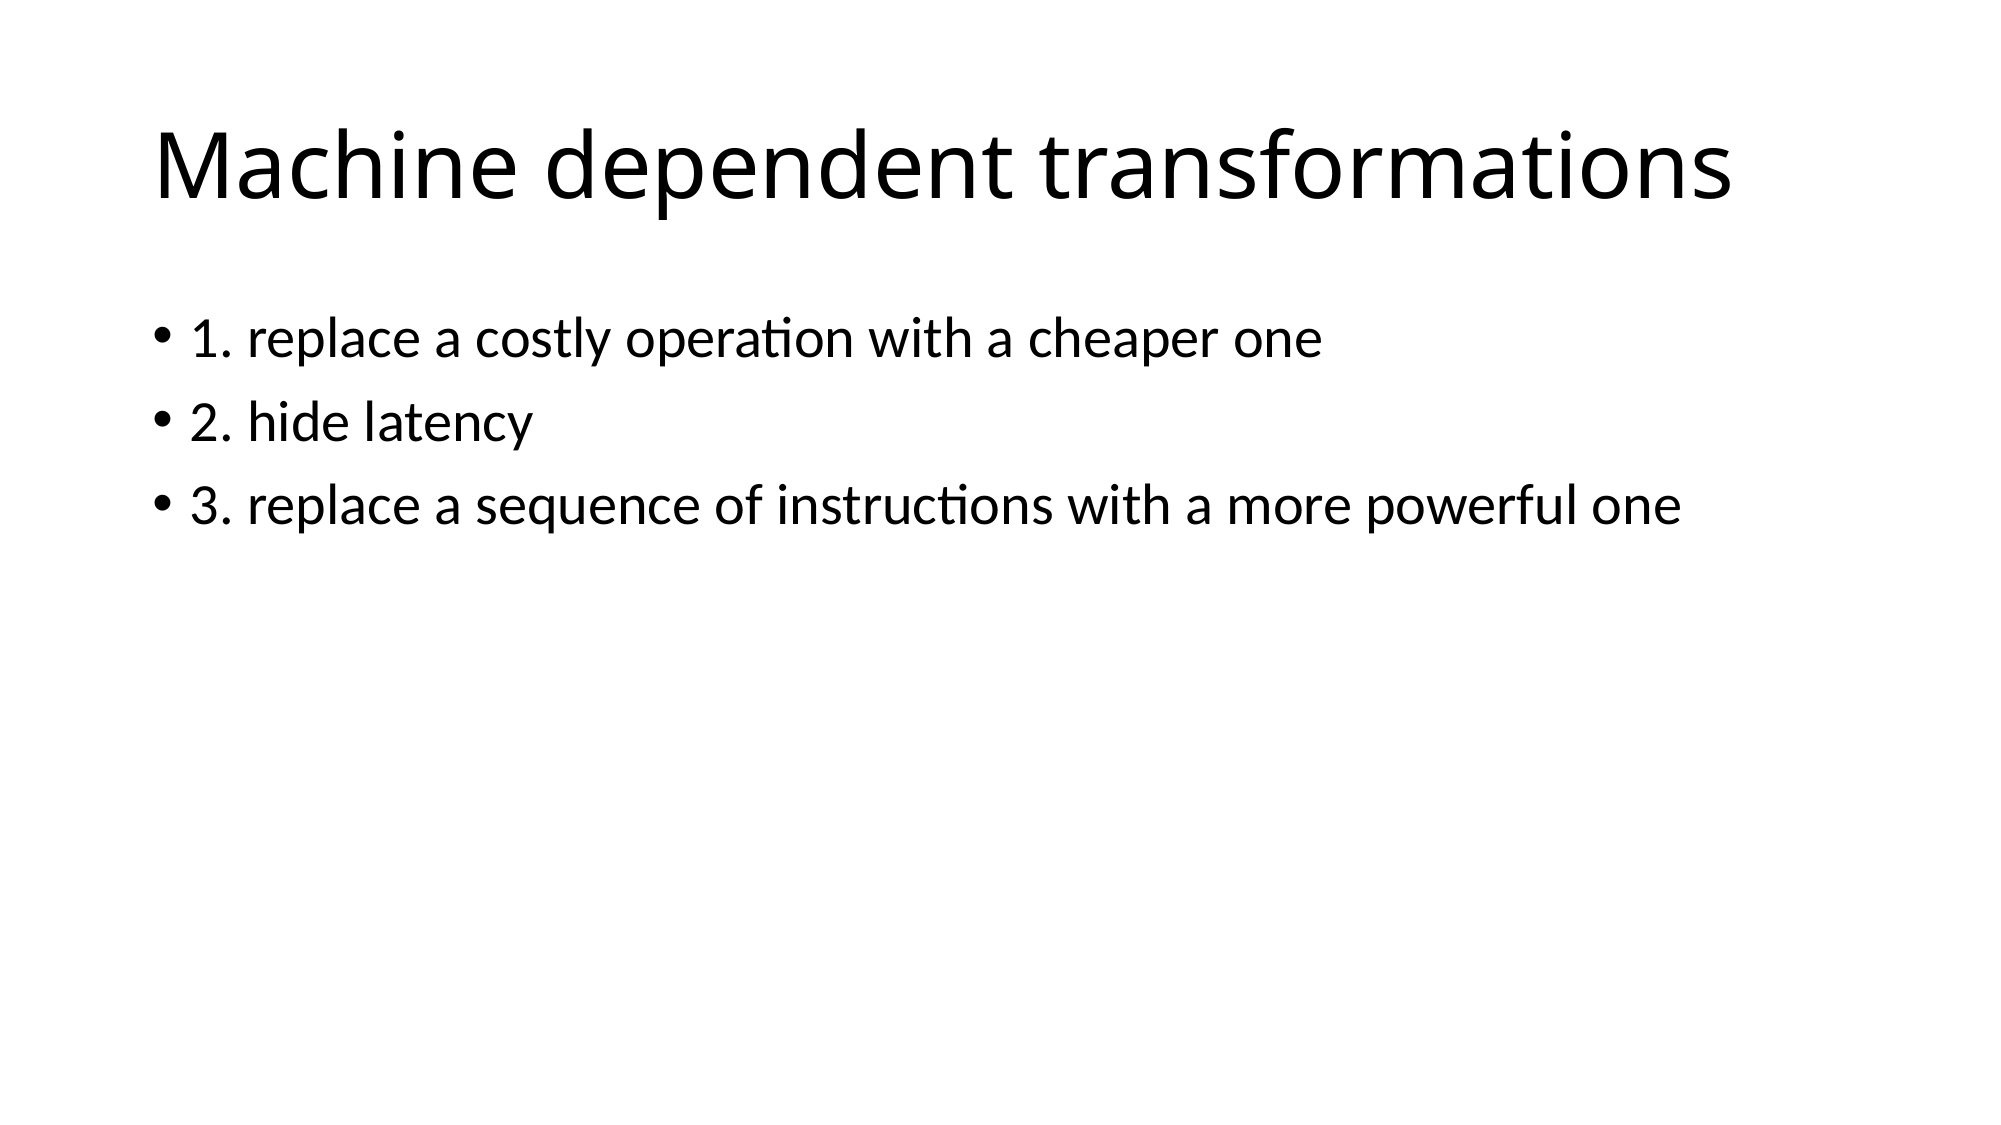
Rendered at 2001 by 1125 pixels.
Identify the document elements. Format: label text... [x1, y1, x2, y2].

title Machine dependent transformations [137, 59, 1863, 278]
list 1. replace a costly operation with a cheaper one 2. hide latency 3. replace a sequence of instructions with a more powerful one [137, 299, 1863, 1014]
